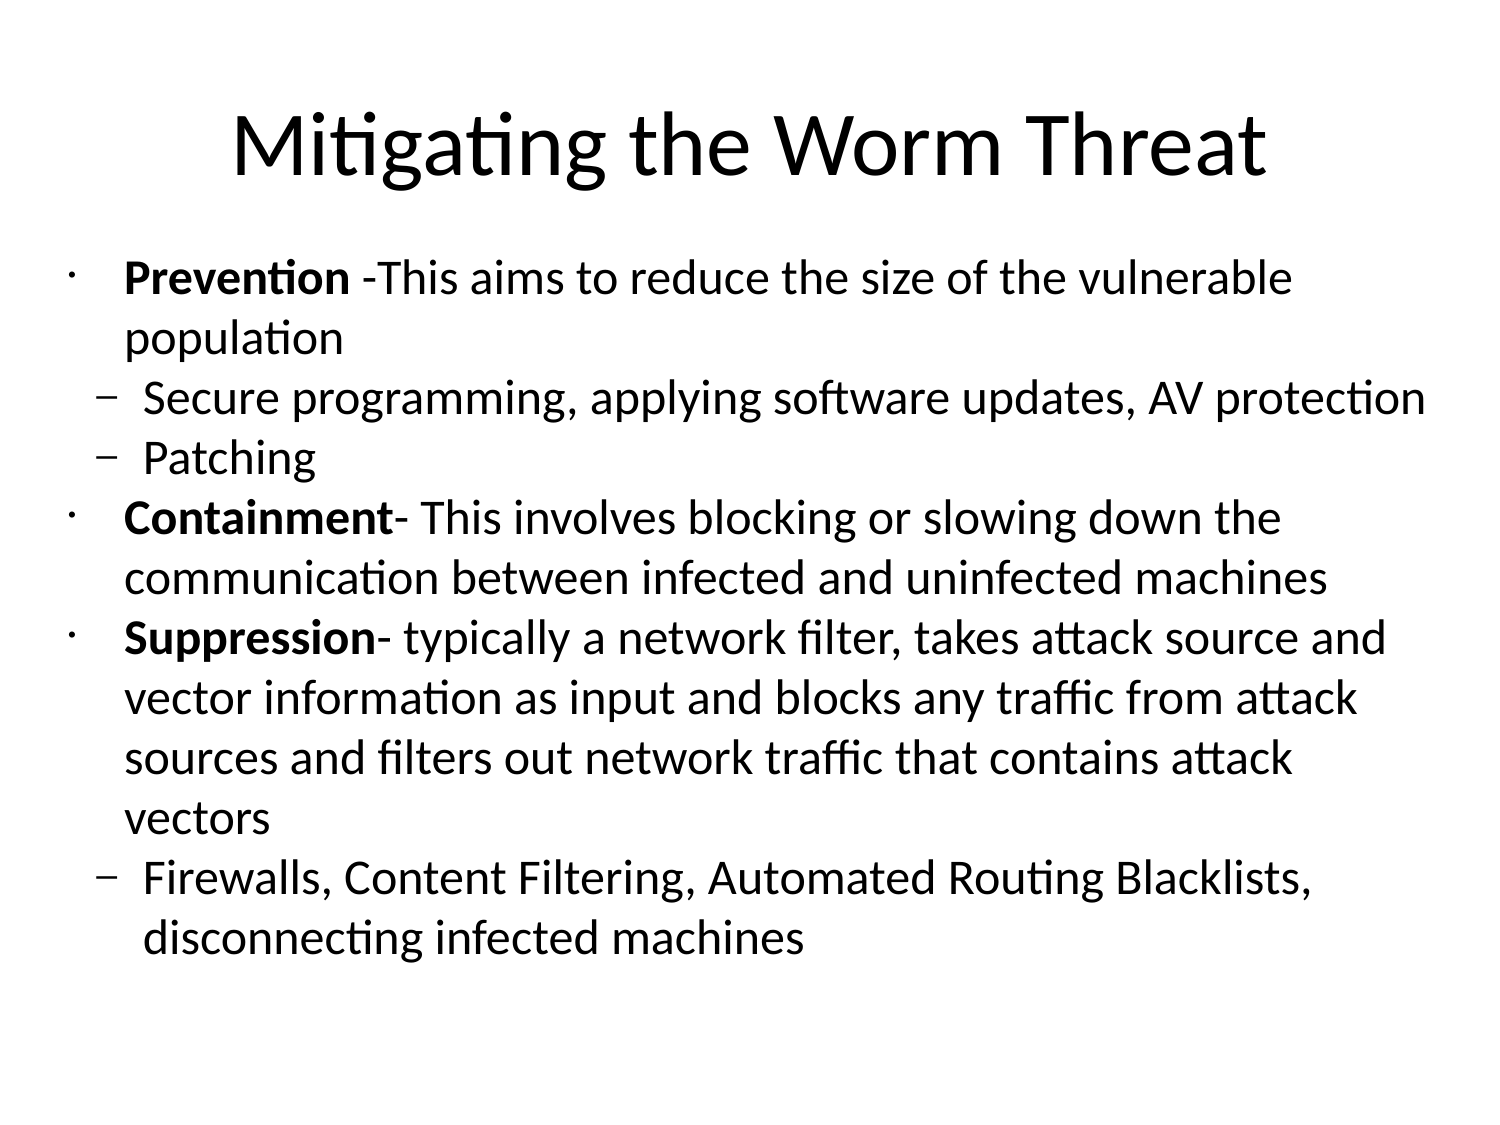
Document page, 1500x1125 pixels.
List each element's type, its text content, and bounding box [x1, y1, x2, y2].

text_box Prevention -This aims to reduce the size of the vulnerable population Secure programming, applying software updates, AV protection Patching Containment- This involves blocking or slowing down the communication between infected and uninfected machines Suppression- typically a network filter, takes attack source and vector information as input and blocks any traffic from attack sources and filters out network traffic that contains attack vectors Firewalls, Content Filtering, Automated Routing Blacklists, disconnecting infected machines [53, 237, 1459, 1083]
title Mitigating the Worm Threat [75, 45, 1425, 233]
